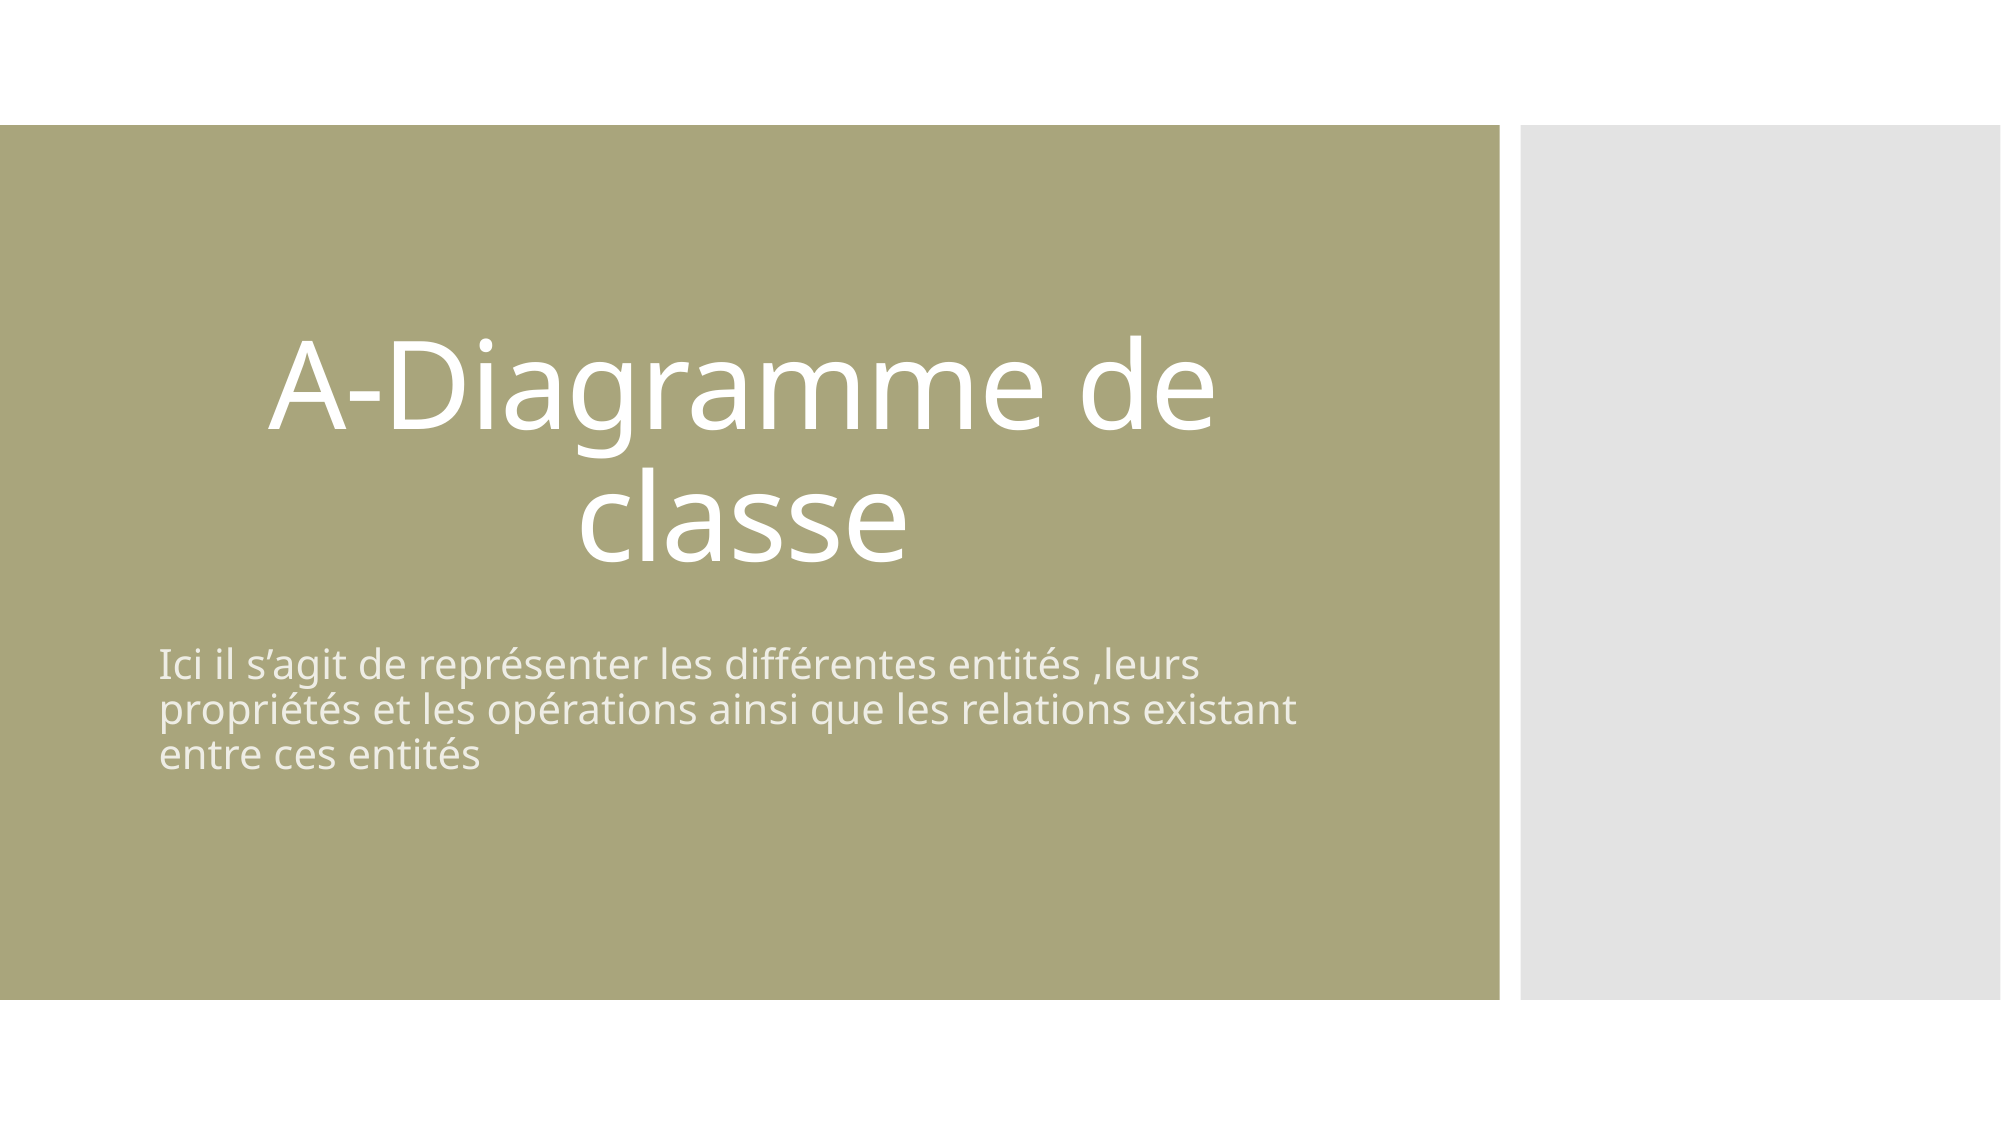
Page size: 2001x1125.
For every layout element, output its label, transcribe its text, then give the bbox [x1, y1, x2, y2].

title A-Diagramme de classe [143, 397, 1344, 597]
subtitle Ici il s’agit de représenter les différentes entités ,leurs propriétés et les opérations ainsi que les relations existant entre ces entités [143, 636, 1344, 787]
